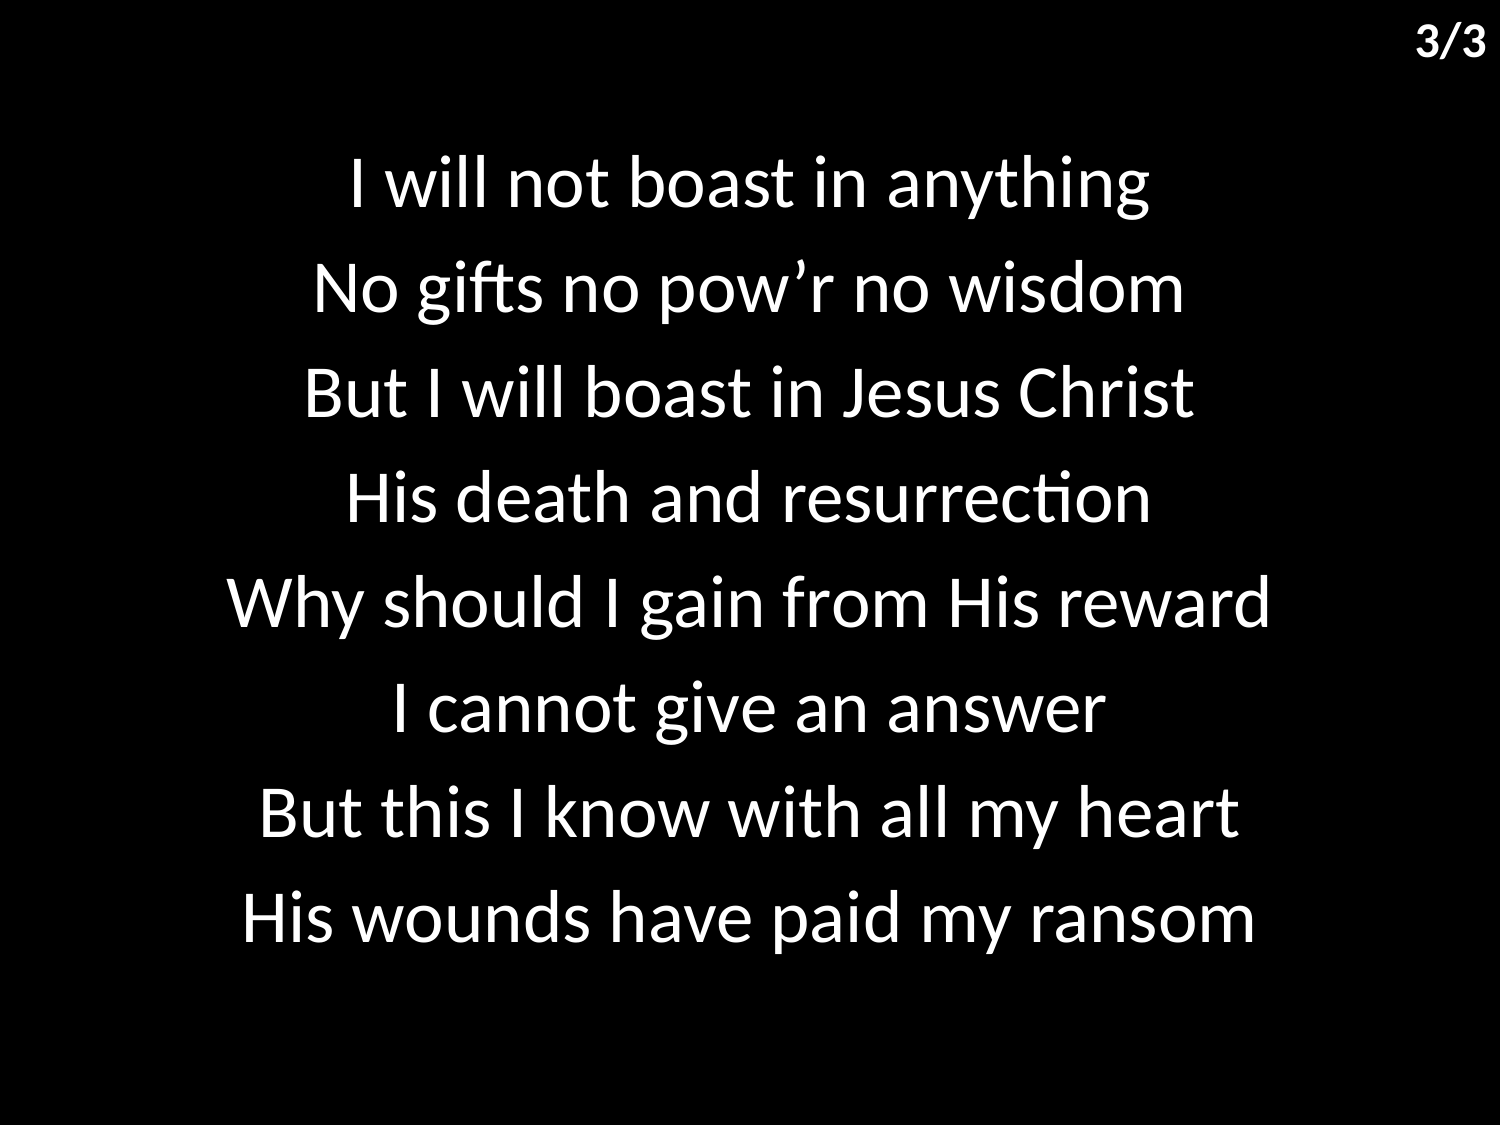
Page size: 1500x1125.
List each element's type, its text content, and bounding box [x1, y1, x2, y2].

subtitle I will not boast in anything No gifts no pow’r no wisdom But I will boast in Jesus Christ His death and resurrection Why should I gain from His reward I cannot give an answer But this I know with all my heart His wounds have paid my ransom [41, 125, 1459, 1125]
text_box 3/3 [1399, 0, 1500, 75]
